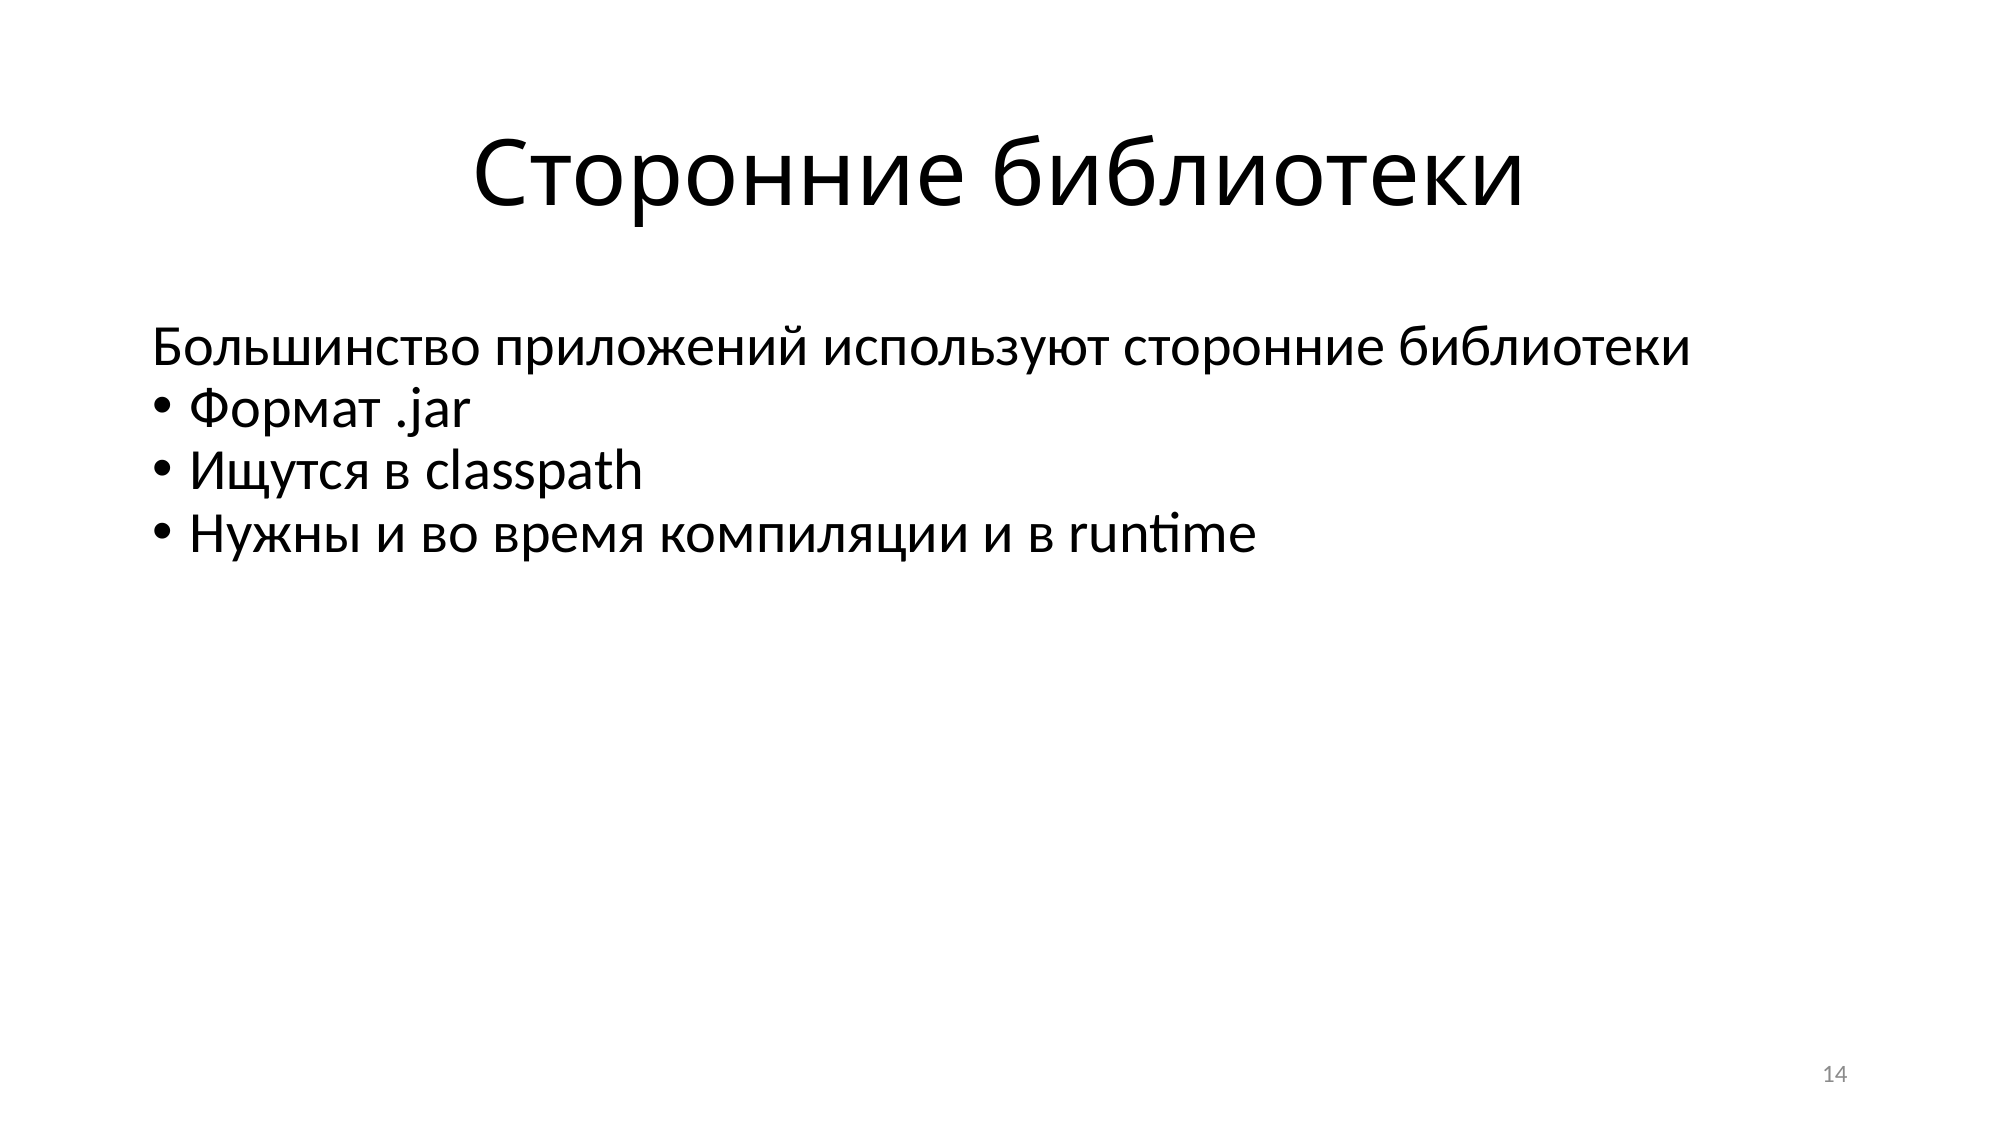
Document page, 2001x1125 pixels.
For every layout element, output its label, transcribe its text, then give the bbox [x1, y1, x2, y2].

text_box Большинство приложений используют сторонние библиотеки Формат .jar Ищутся в classpath Нужны и во время компиляции и в runtime [137, 299, 1863, 1014]
text_box Сторонние библиотеки [137, 59, 1863, 278]
text_box <номер> [1412, 1042, 1863, 1103]
